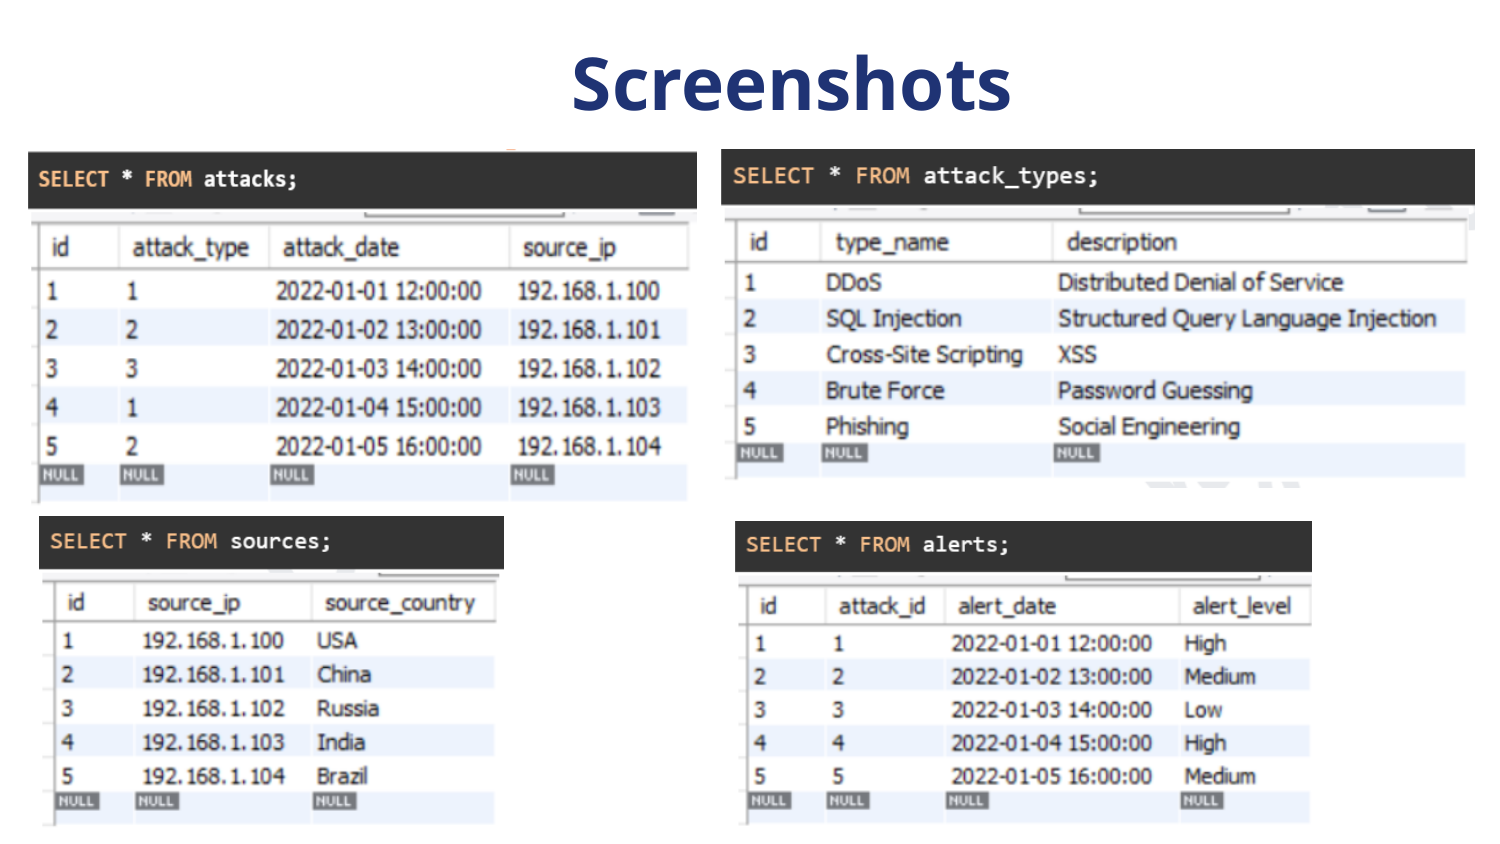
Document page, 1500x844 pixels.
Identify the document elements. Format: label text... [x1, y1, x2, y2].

picture [26, 149, 698, 833]
picture [719, 149, 1476, 488]
picture [734, 521, 1312, 829]
text_box Screenshots [376, 22, 1209, 116]
